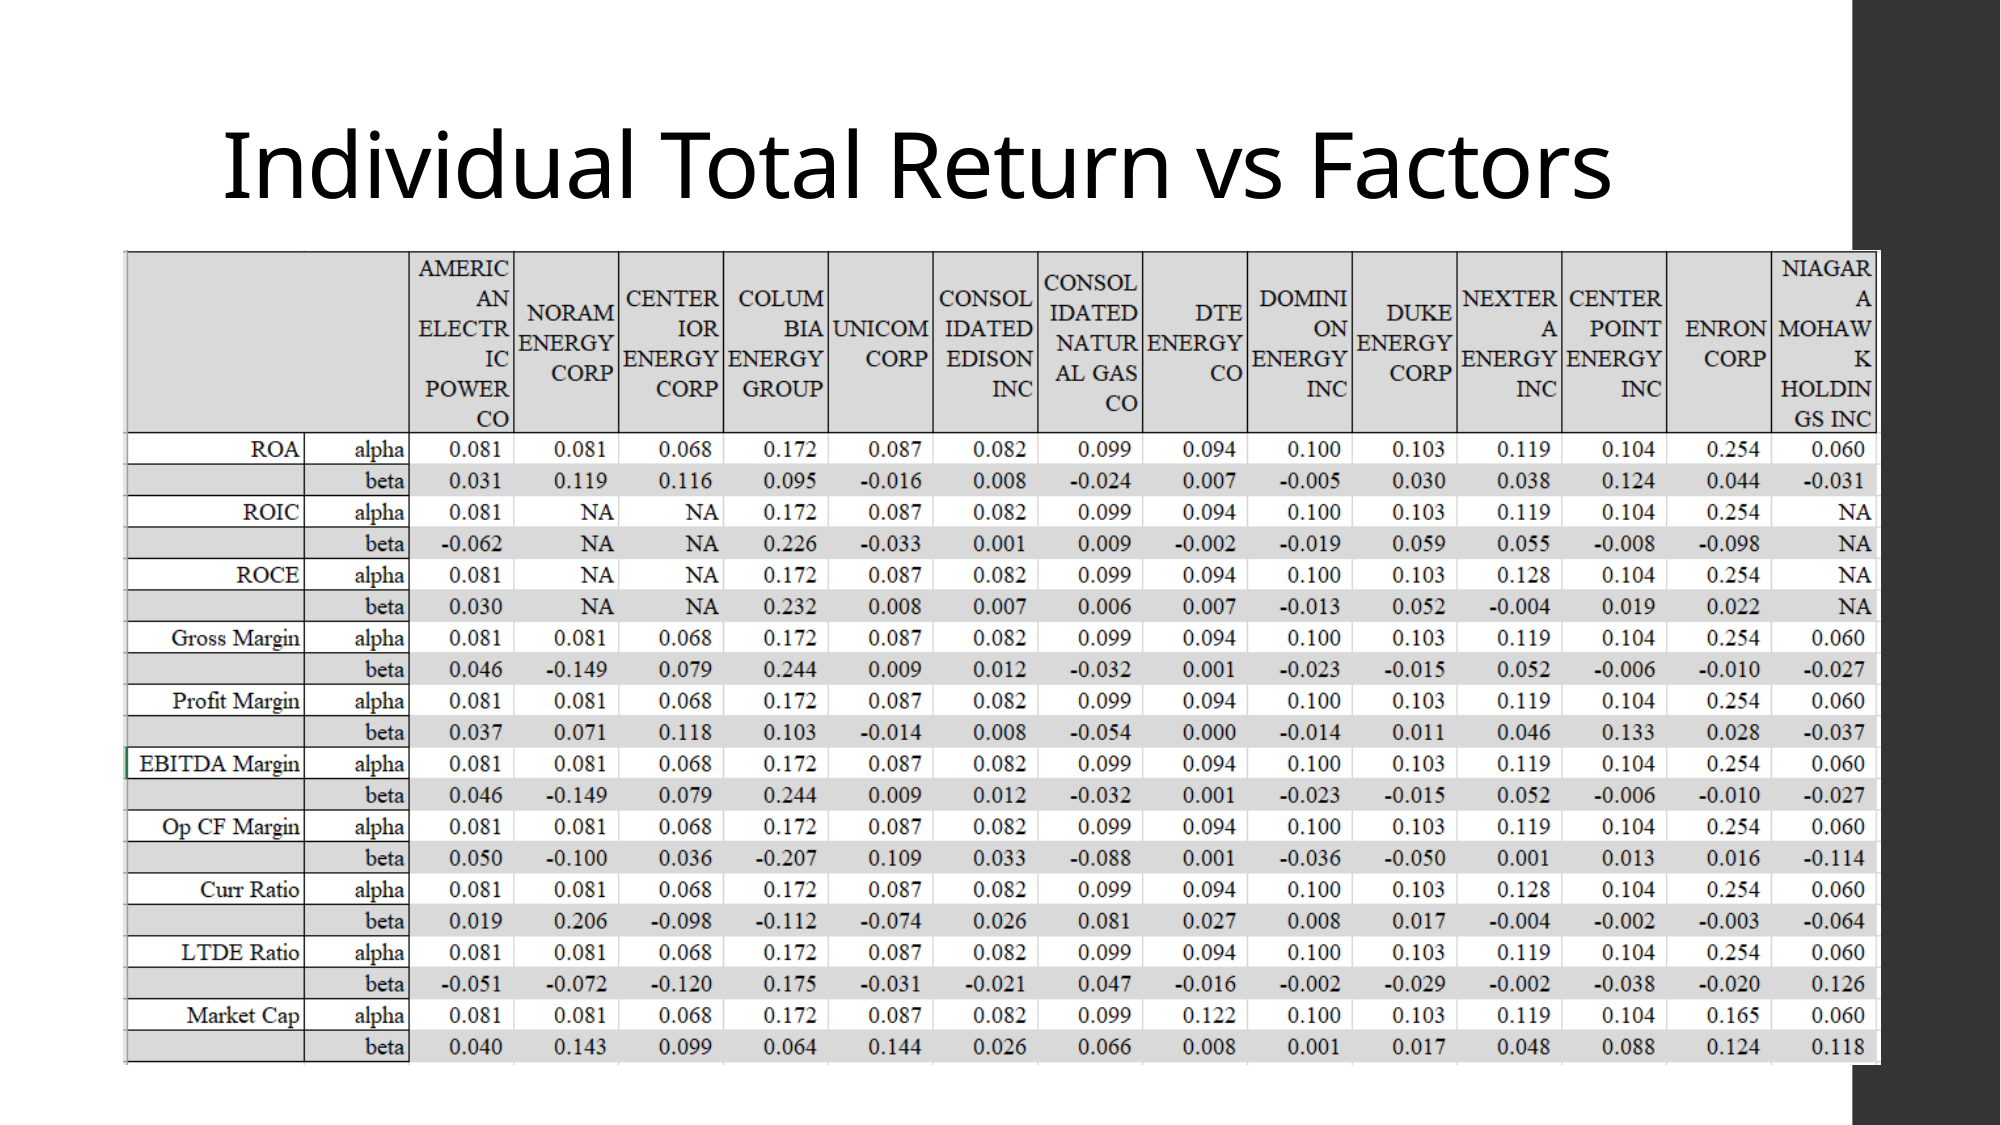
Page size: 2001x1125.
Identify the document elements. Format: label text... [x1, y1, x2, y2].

title Individual Total Return vs Factors [206, 60, 1797, 244]
picture [123, 250, 1881, 1066]
